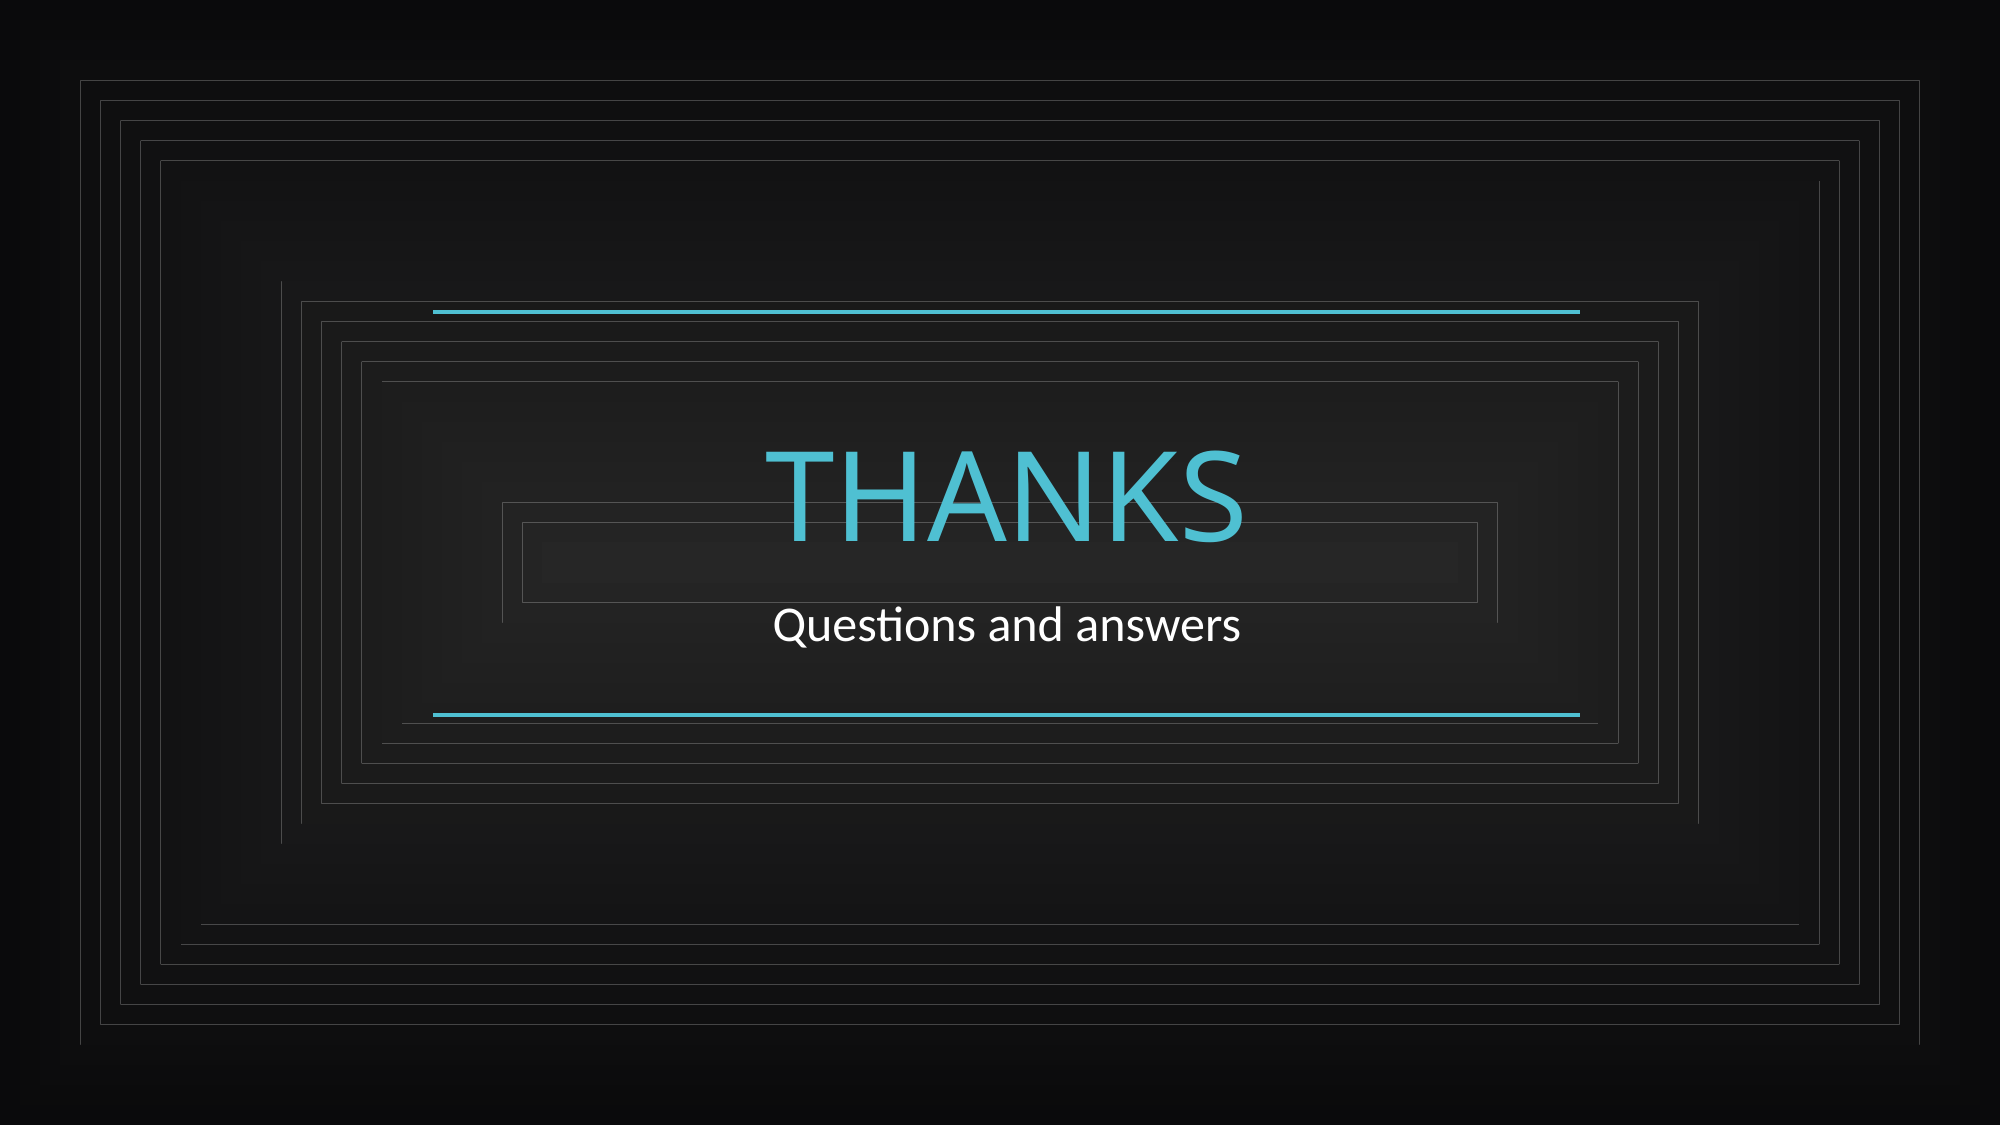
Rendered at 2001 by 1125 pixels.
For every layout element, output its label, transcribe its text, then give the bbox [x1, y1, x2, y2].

subtitle Questions and answers [433, 590, 1581, 757]
title THANKS [433, 266, 1581, 576]
